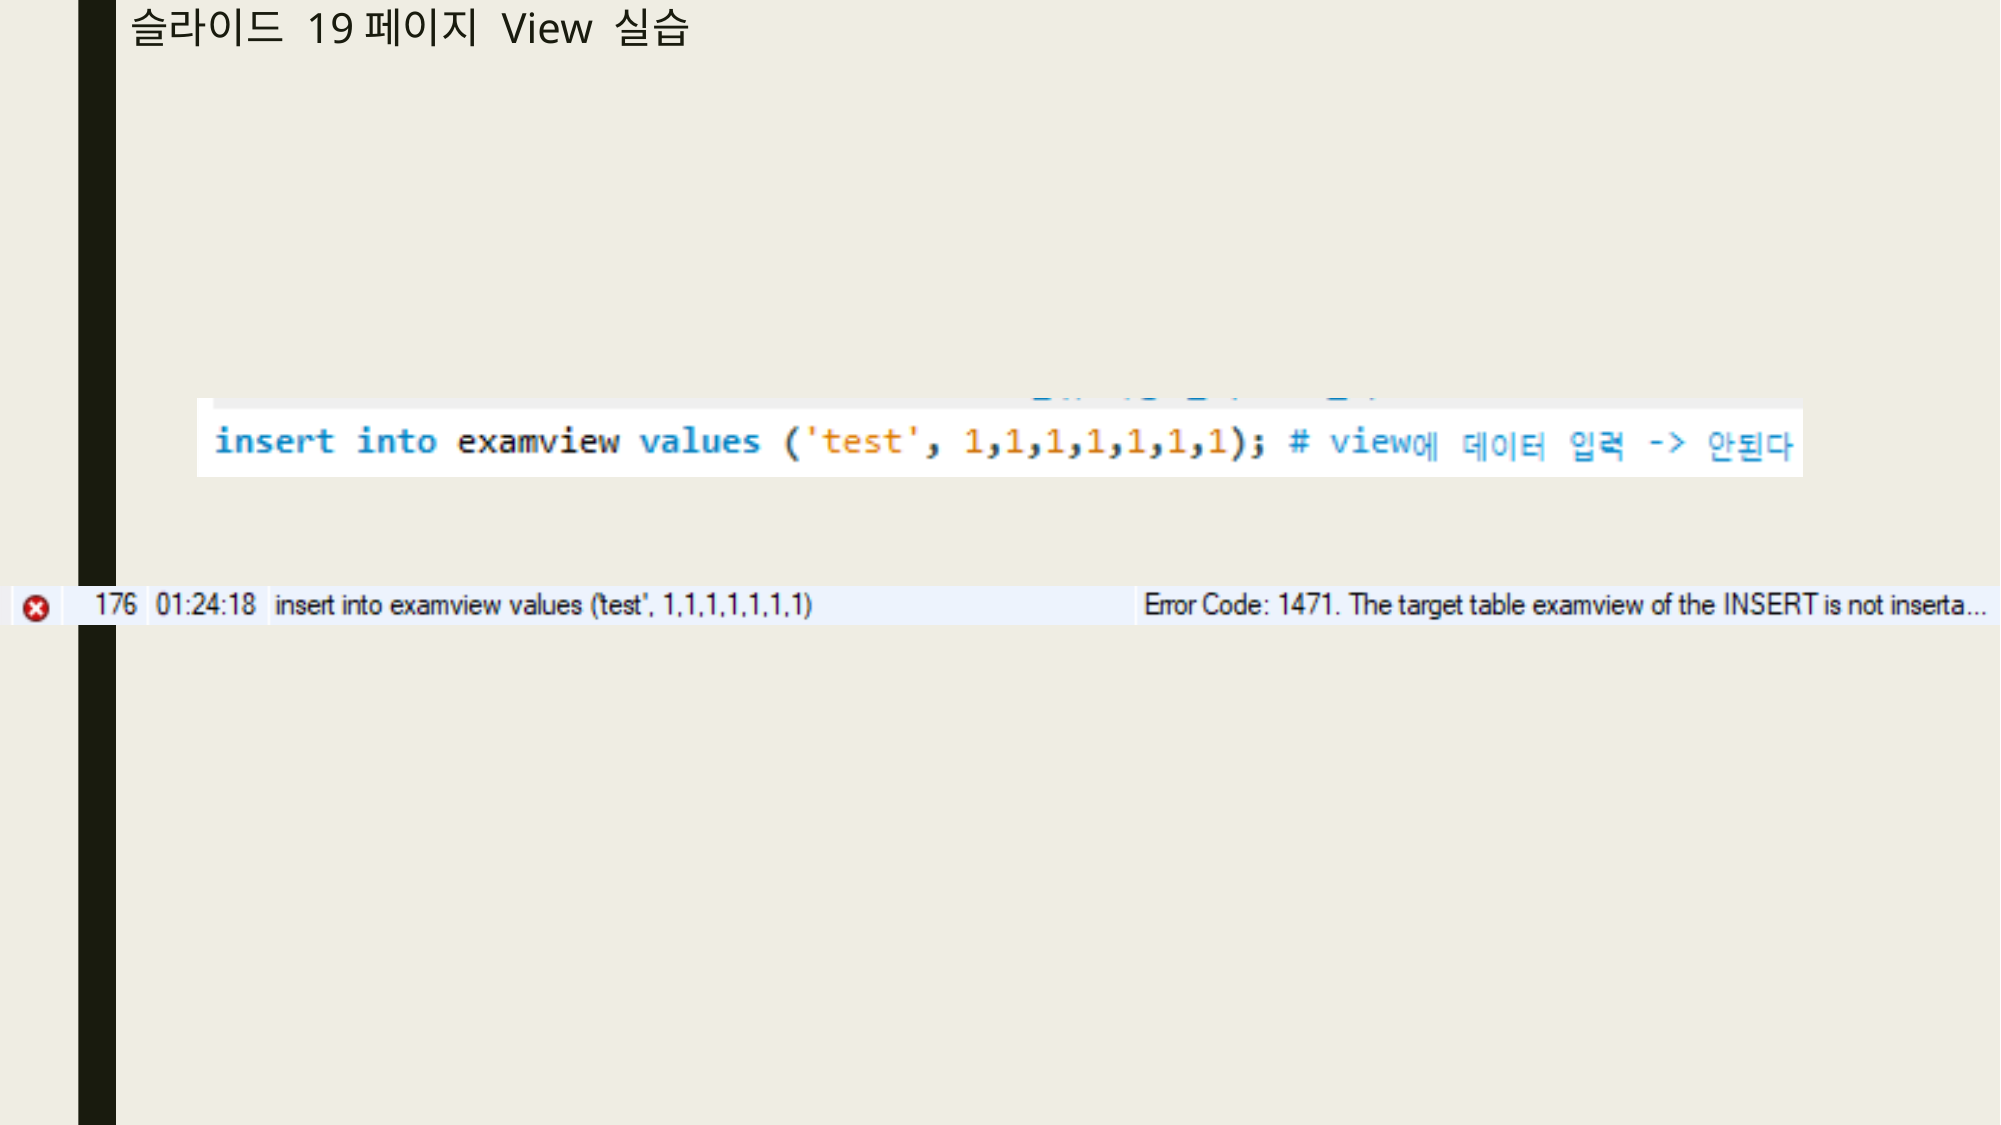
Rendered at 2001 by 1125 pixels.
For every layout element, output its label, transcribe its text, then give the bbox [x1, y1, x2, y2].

picture [0, 586, 2000, 625]
picture [197, 398, 1803, 477]
title 슬라이드 19페이지 View 실습 [115, 0, 1691, 79]
